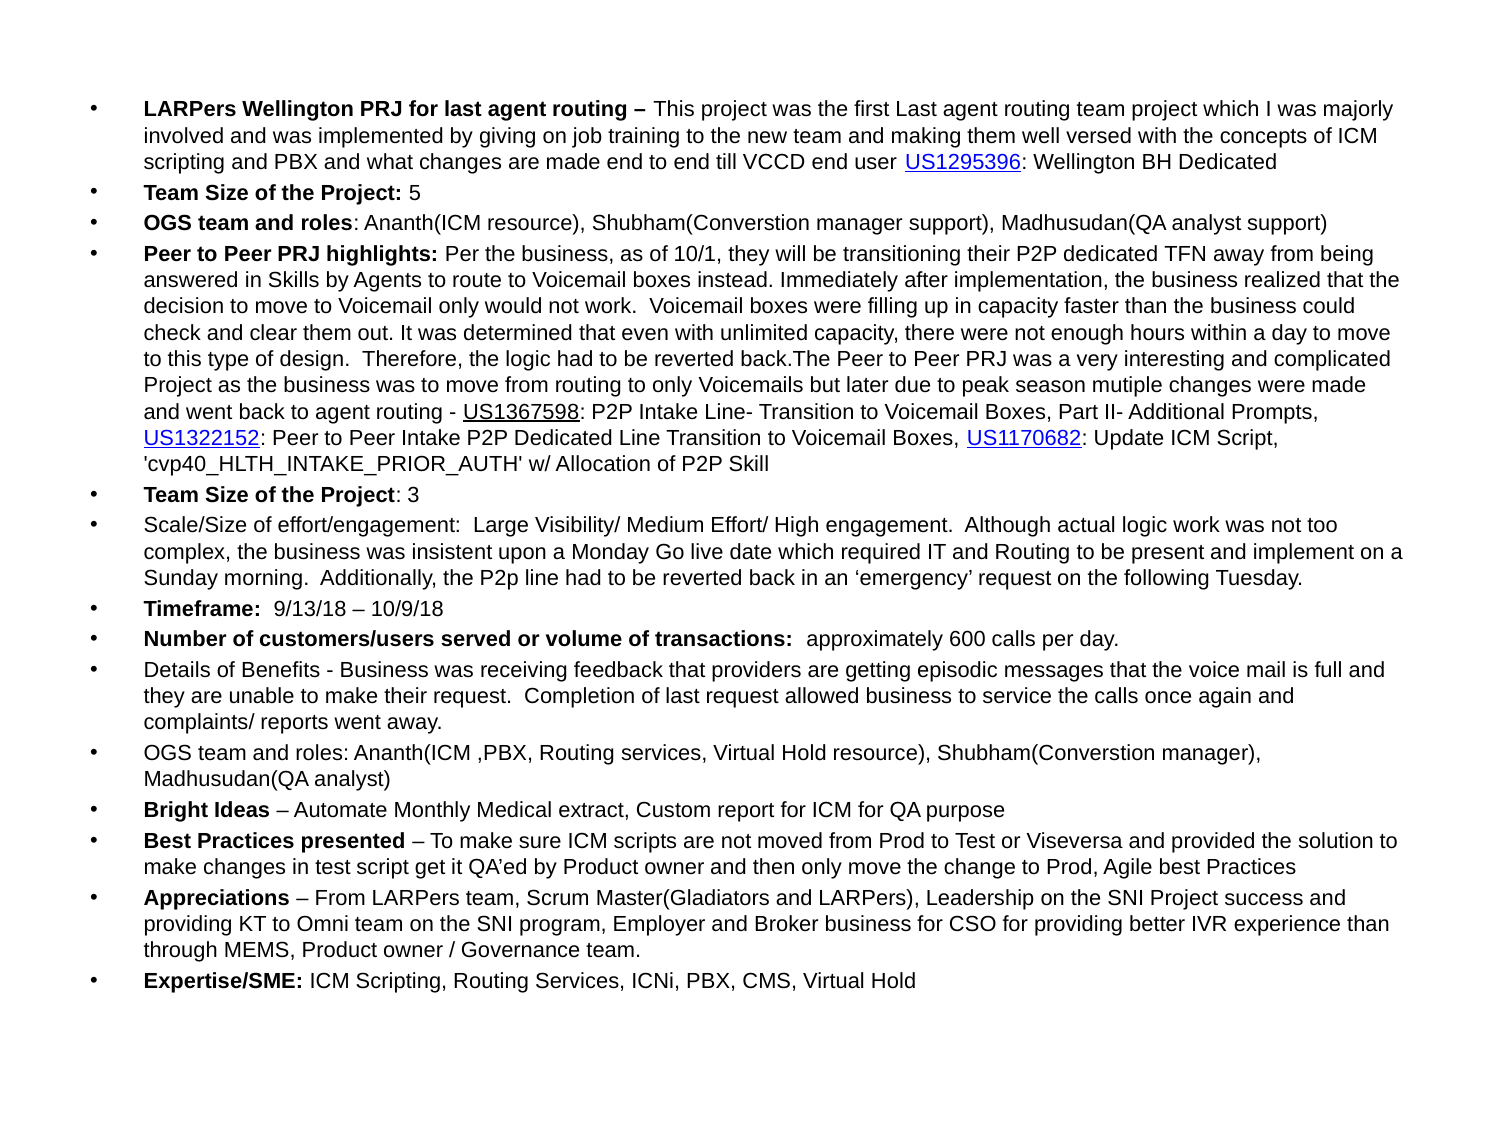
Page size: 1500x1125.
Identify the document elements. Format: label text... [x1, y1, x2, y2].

list LARPers Wellington PRJ for last agent routing – This project was the first Last agent routing team project which I was majorly involved and was implemented by giving on job training to the new team and making them well versed with the concepts of ICM scripting and PBX and what changes are made end to end till VCCD end user US1295396: Wellington BH Dedicated Team Size of the Project: 5 OGS team and roles: Ananth(ICM resource), Shubham(Converstion manager support), Madhusudan(QA analyst support) Peer to Peer PRJ highlights: Per the business, as of 10/1, they will be transitioning their P2P dedicated TFN away from being answered in Skills by Agents to route to Voicemail boxes instead. Immediately after implementation, the business realized that the decision to move to Voicemail only would not work. Voicemail boxes were filling up in capacity faster than the business could check and clear them out. It was determined that even with unlimited capacity, there were not enough hours within a day to move to this type of design. Therefore, the logic had to be reverted back.The Peer to Peer PRJ was a very interesting and complicated Project as the business was to move from routing to only Voicemails but later due to peak season mutiple changes were made and went back to agent routing - US1367598: P2P Intake Line- Transition to Voicemail Boxes, Part II- Additional Prompts, US1322152: Peer to Peer Intake P2P Dedicated Line Transition to Voicemail Boxes, US1170682: Update ICM Script, 'cvp40_HLTH_INTAKE_PRIOR_AUTH' w/ Allocation of P2P Skill Team Size of the Project: 3 Scale/Size of effort/engagement: Large Visibility/ Medium Effort/ High engagement. Although actual logic work was not too complex, the business was insistent upon a Monday Go live date which required IT and Routing to be present and implement on a Sunday morning. Additionally, the P2p line had to be reverted back in an ‘emergency’ request on the following Tuesday. Timeframe: 9/13/18 – 10/9/18 Number of customers/users served or volume of transactions: approximately 600 calls per day. Details of Benefits - Business was receiving feedback that providers are getting episodic messages that the voice mail is full and they are unable to make their request. Completion of last request allowed business to service the calls once again and complaints/ reports went away. OGS team and roles: Ananth(ICM ,PBX, Routing services, Virtual Hold resource), Shubham(Converstion manager), Madhusudan(QA analyst) Bright Ideas – Automate Monthly Medical extract, Custom report for ICM for QA purpose Best Practices presented – To make sure ICM scripts are not moved from Prod to Test or Viseversa and provided the solution to make changes in test script get it QA’ed by Product owner and then only move the change to Prod, Agile best Practices Appreciations – From LARPers team, Scrum Master(Gladiators and LARPers), Leadership on the SNI Project success and providing KT to Omni team on the SNI program, Employer and Broker business for CSO for providing better IVR experience than through MEMS, Product owner / Governance team. Expertise/SME: ICM Scripting, Routing Services, ICNi, PBX, CMS, Virtual Hold [75, 87, 1425, 1013]
